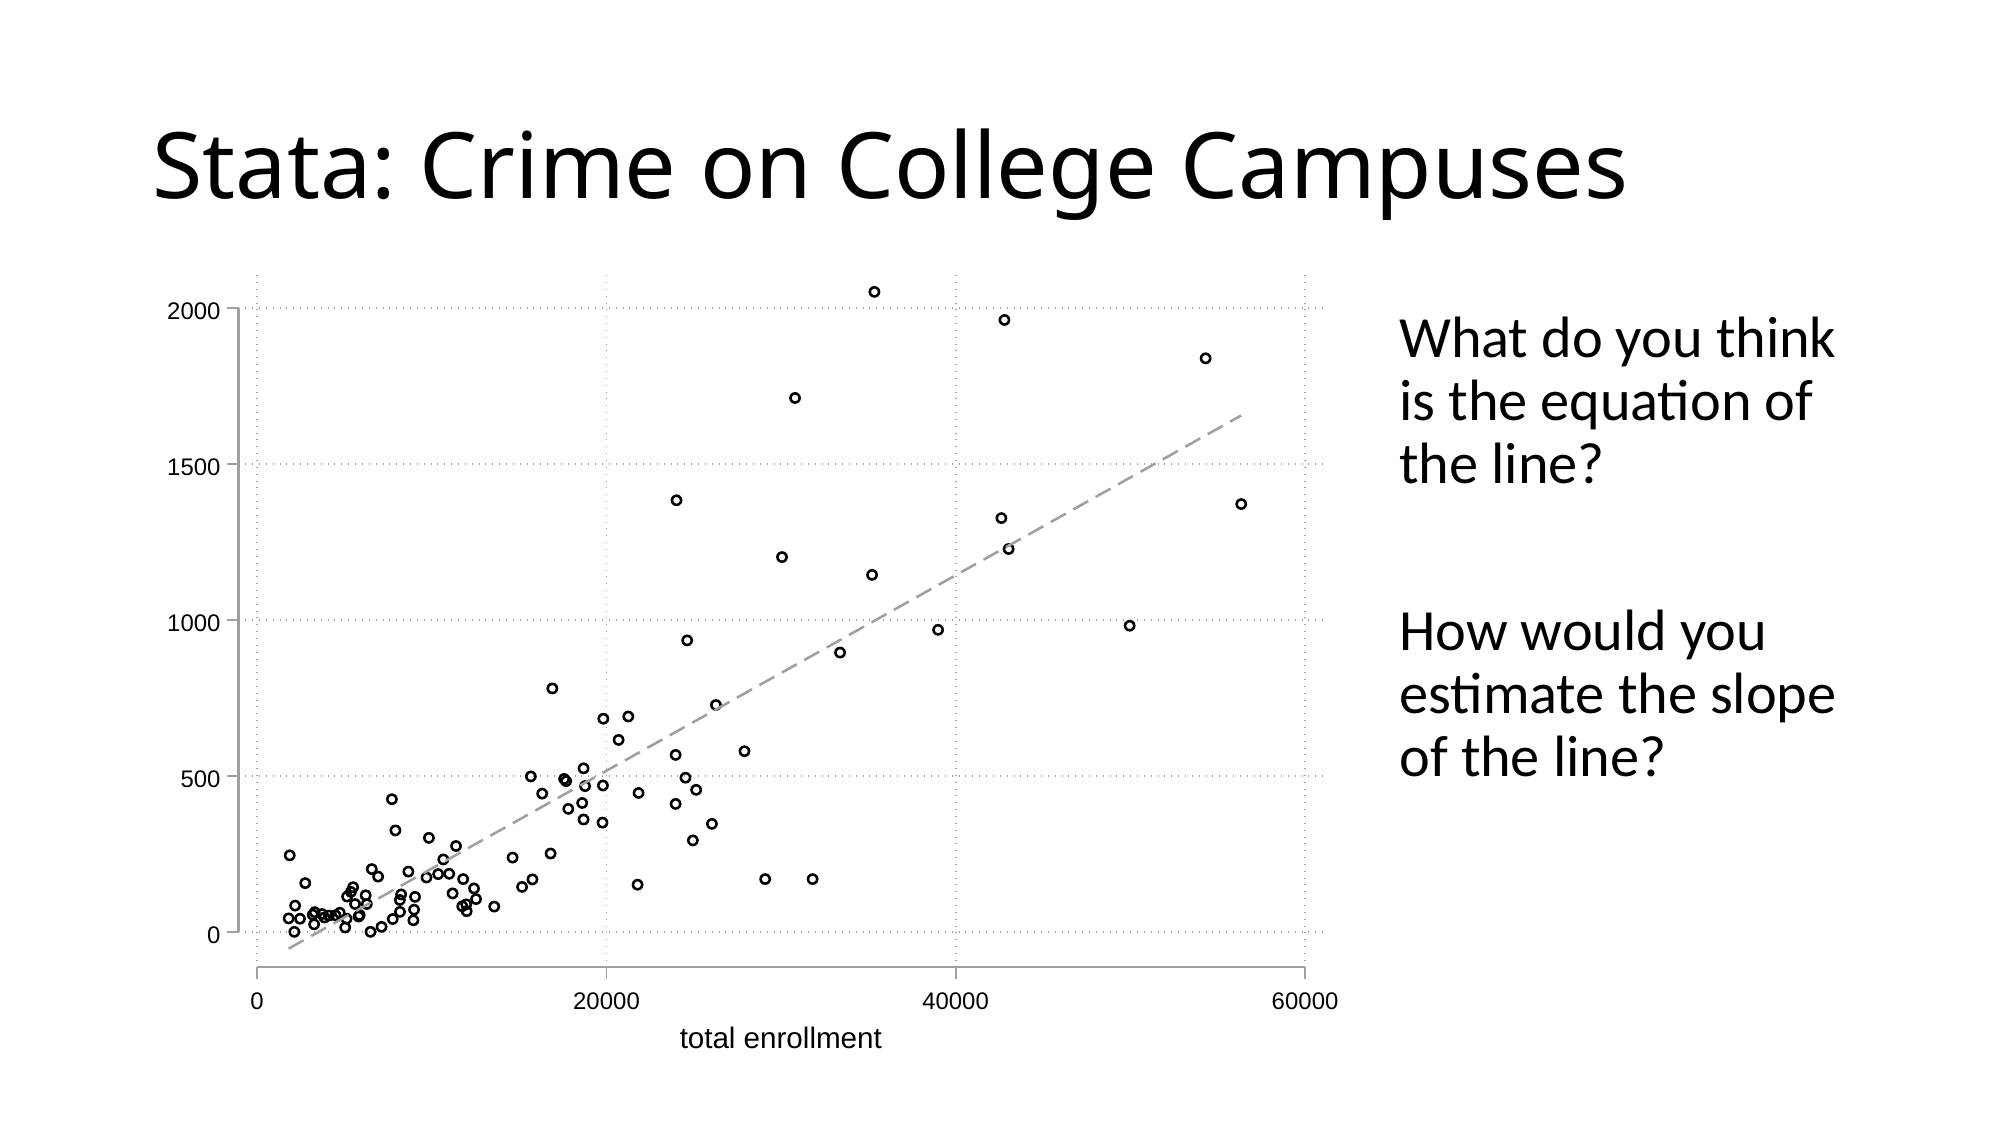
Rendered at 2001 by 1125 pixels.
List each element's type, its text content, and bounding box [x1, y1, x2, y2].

picture [68, 242, 1354, 1100]
list What do you think is the equation of the line? How would you estimate the slope of the line? [1384, 299, 1863, 1014]
title Stata: Crime on College Campuses [137, 59, 1863, 278]
